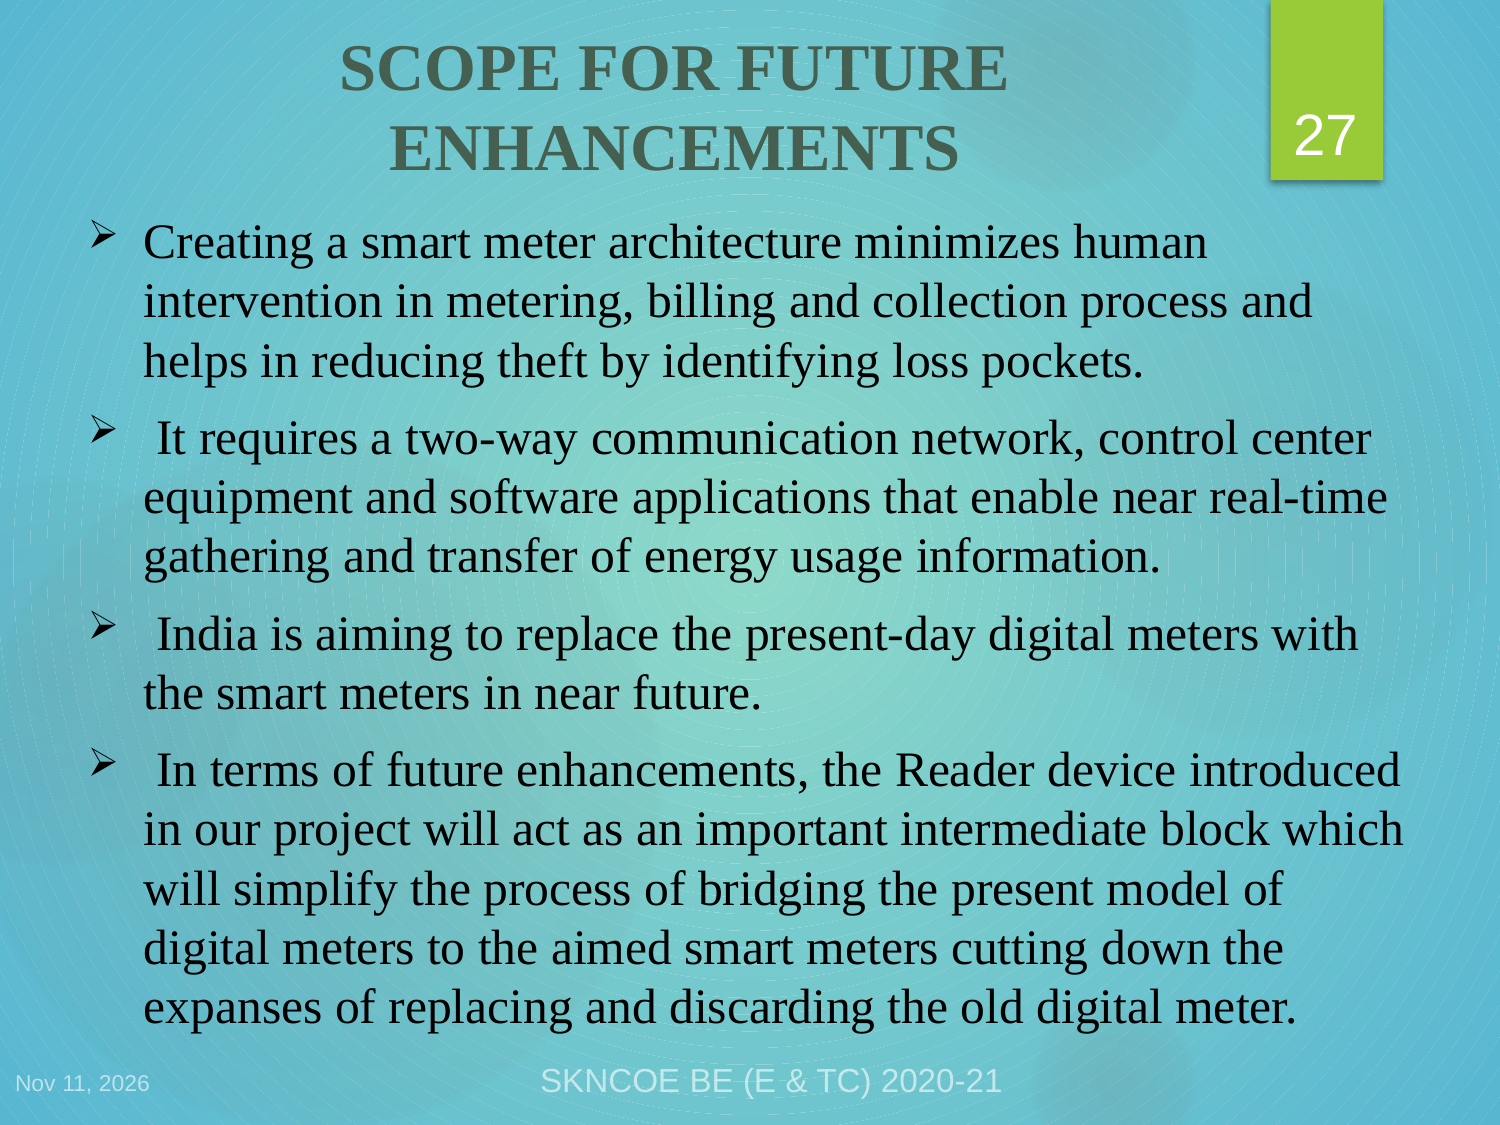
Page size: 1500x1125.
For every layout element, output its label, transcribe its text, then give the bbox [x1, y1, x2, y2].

slide_number 27 [1273, 48, 1378, 175]
slide_number 29-Apr-21 [0, 1061, 266, 1107]
title SCOPE FOR FUTURE ENHANCEMENTS [75, 16, 1276, 165]
list Creating a smart meter architecture minimizes human intervention in metering, billing and collection process and helps in reducing theft by identifying loss pockets. It requires a two-way communication network, control center equipment and software applications that enable near real-time gathering and transfer of energy usage information. India is aiming to replace the present-day digital meters with the smart meters in near future. In terms of future enhancements, the Reader device introduced in our project will act as an important intermediate block which will simplify the process of bridging the present model of digital meters to the aimed smart meters cutting down the expanses of replacing and discarding the old digital meter. [72, 201, 1423, 1052]
footer SKNCOE BE (E & TC) 2020-21 [525, 1069, 1159, 1107]
